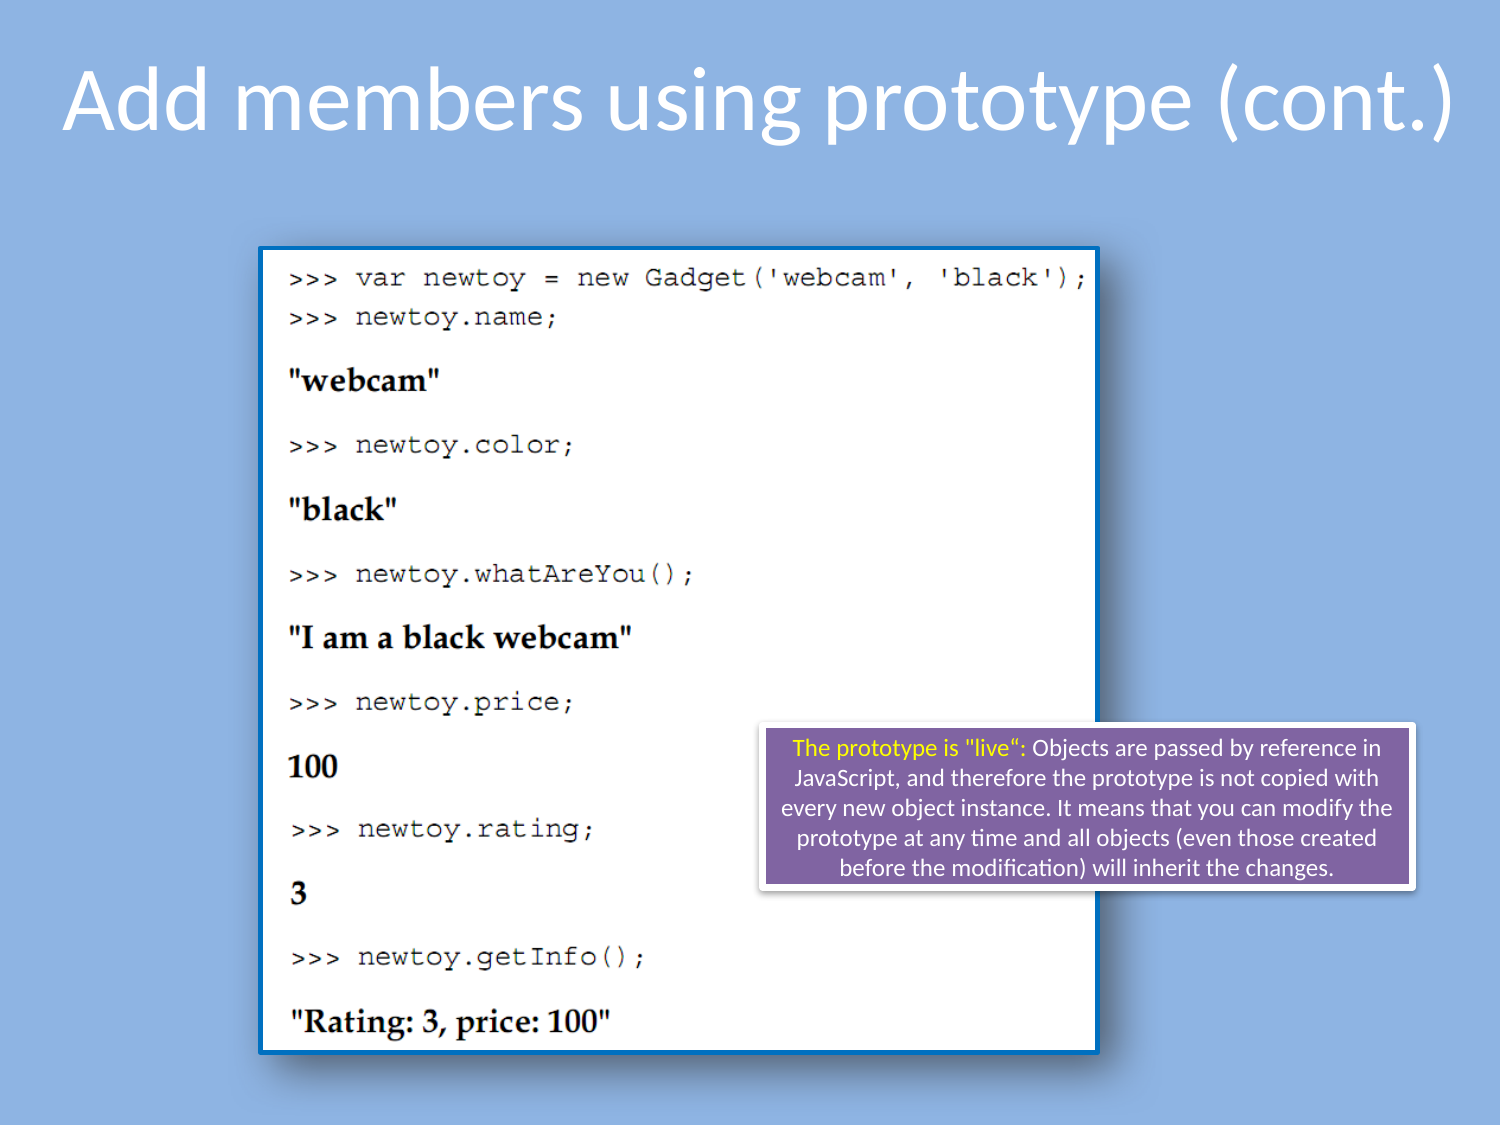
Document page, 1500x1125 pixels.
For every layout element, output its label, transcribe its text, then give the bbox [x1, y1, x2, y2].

title Add members using prototype (cont.) [24, 12, 1475, 175]
picture [262, 249, 1096, 1051]
text_box The prototype is "live“: Objects are passed by reference in JavaScript, and therefore the prototype is not copied with every new object instance. It means that you can modify the prototype at any time and all objects (even those created before the modification) will inherit the changes. [1099, 722, 1416, 891]
